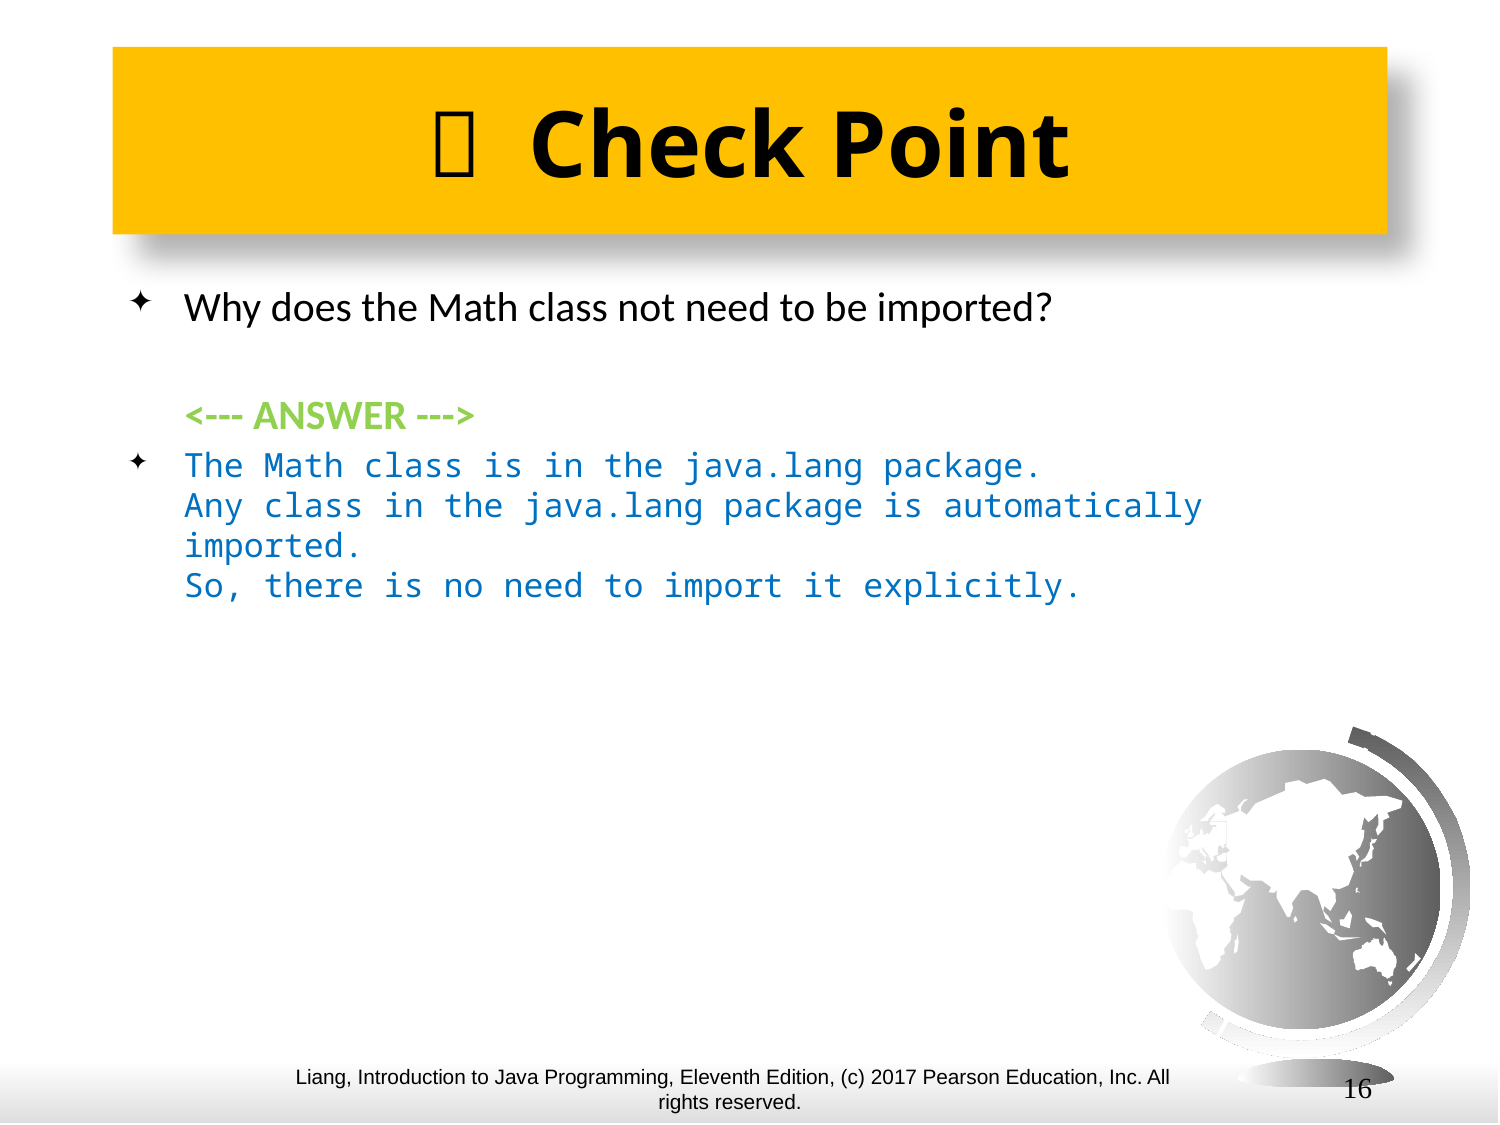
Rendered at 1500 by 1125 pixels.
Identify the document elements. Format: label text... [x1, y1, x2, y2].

slide_number 16 [1074, 1049, 1388, 1125]
title  Check Point [112, 46, 1388, 235]
list Why does the Math class not need to be imported? <--- ANSWER ---> The Math class is in the java.lang package. Any class in the java.lang package is automatically imported. So, there is no need to import it explicitly. [112, 271, 1388, 1050]
